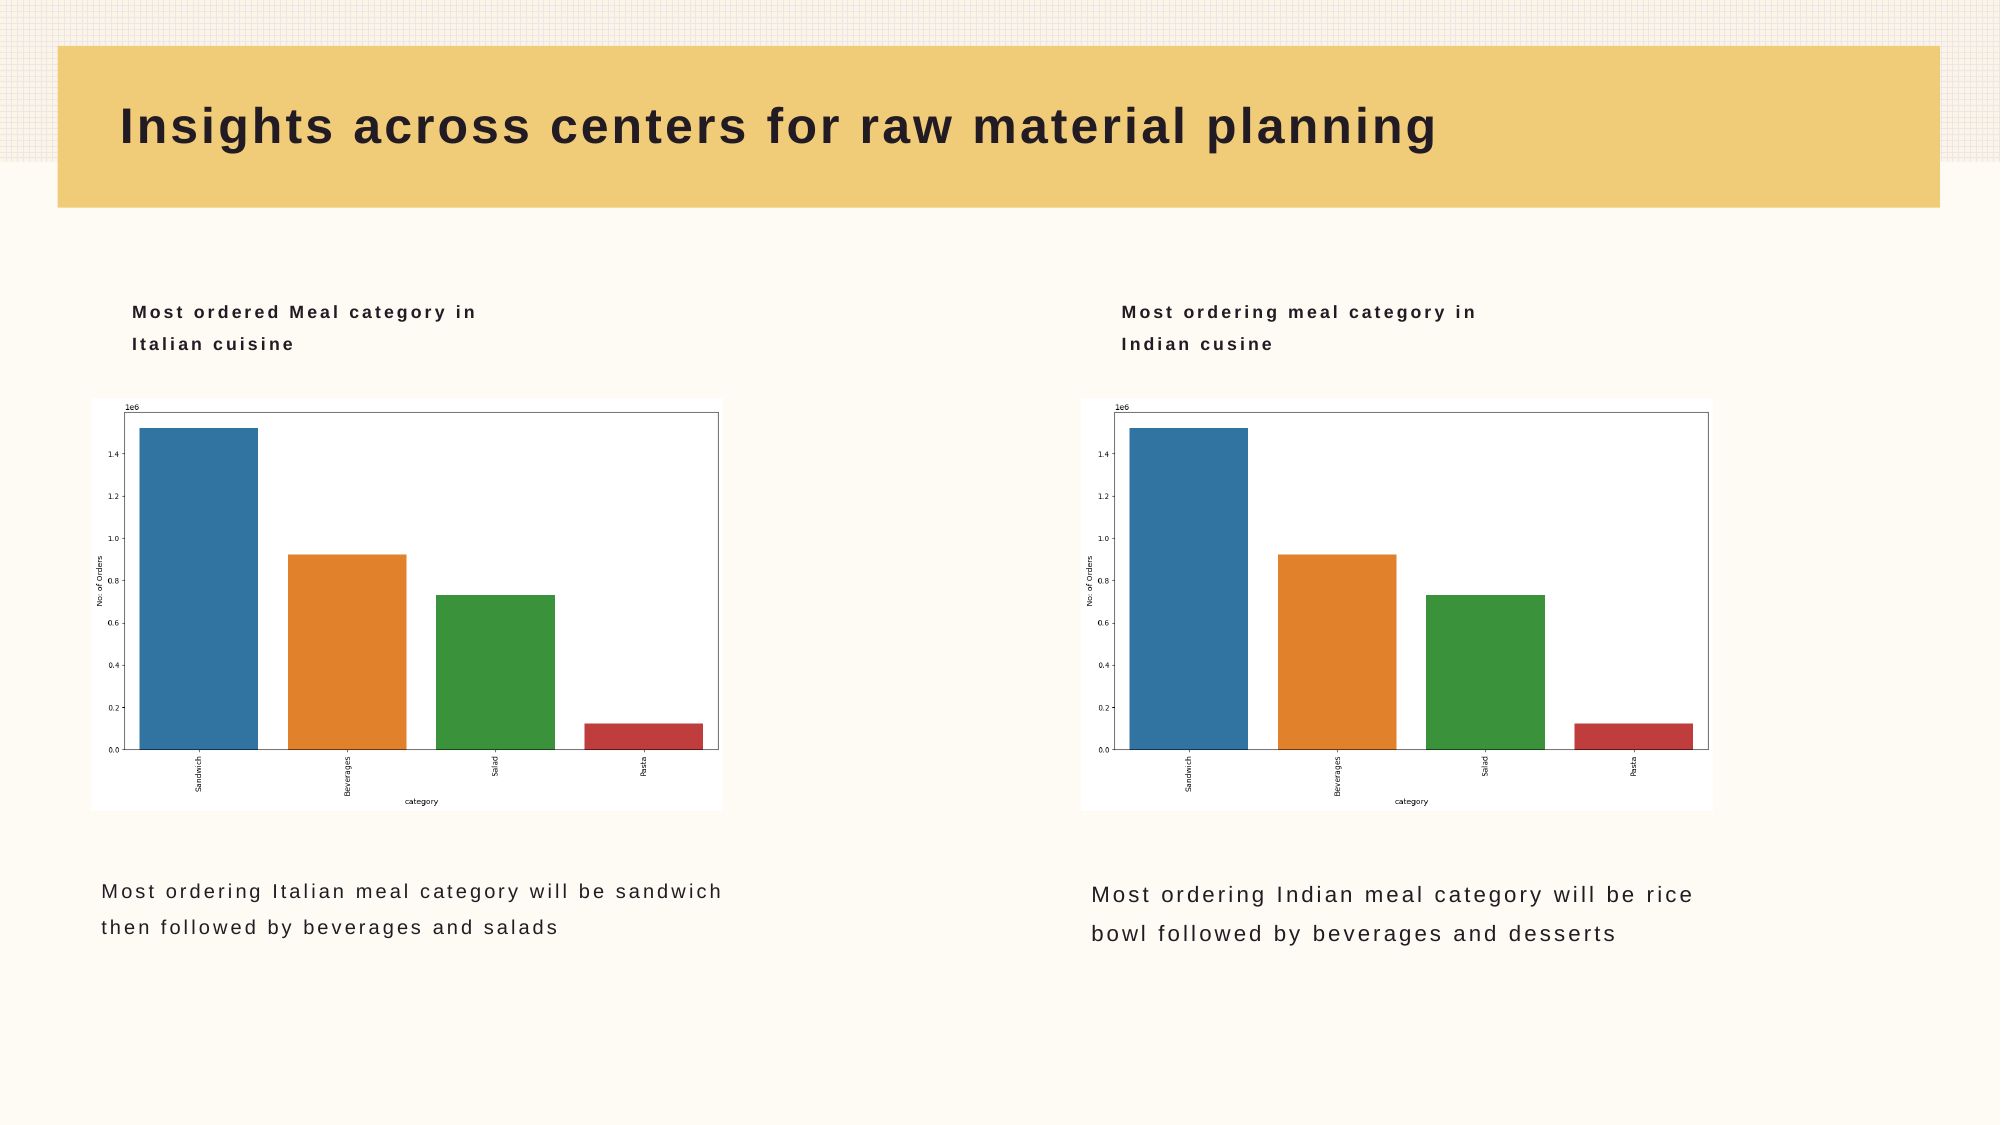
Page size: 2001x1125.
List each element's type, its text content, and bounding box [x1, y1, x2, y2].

picture [91, 398, 723, 811]
text_box Most ordering Indian meal category will be rice bowl followed by beverages and desserts [1076, 859, 1729, 955]
text_box Most ordering meal category in Indian cusine [1106, 282, 1559, 362]
picture [1081, 398, 1713, 811]
text_box Most ordered Meal category in Italian cuisine [117, 282, 570, 362]
title Insights across centers for raw material planning [104, 79, 1894, 176]
text_box Most ordering Italian meal category will be sandwich then followed by beverages and salads [86, 859, 753, 970]
